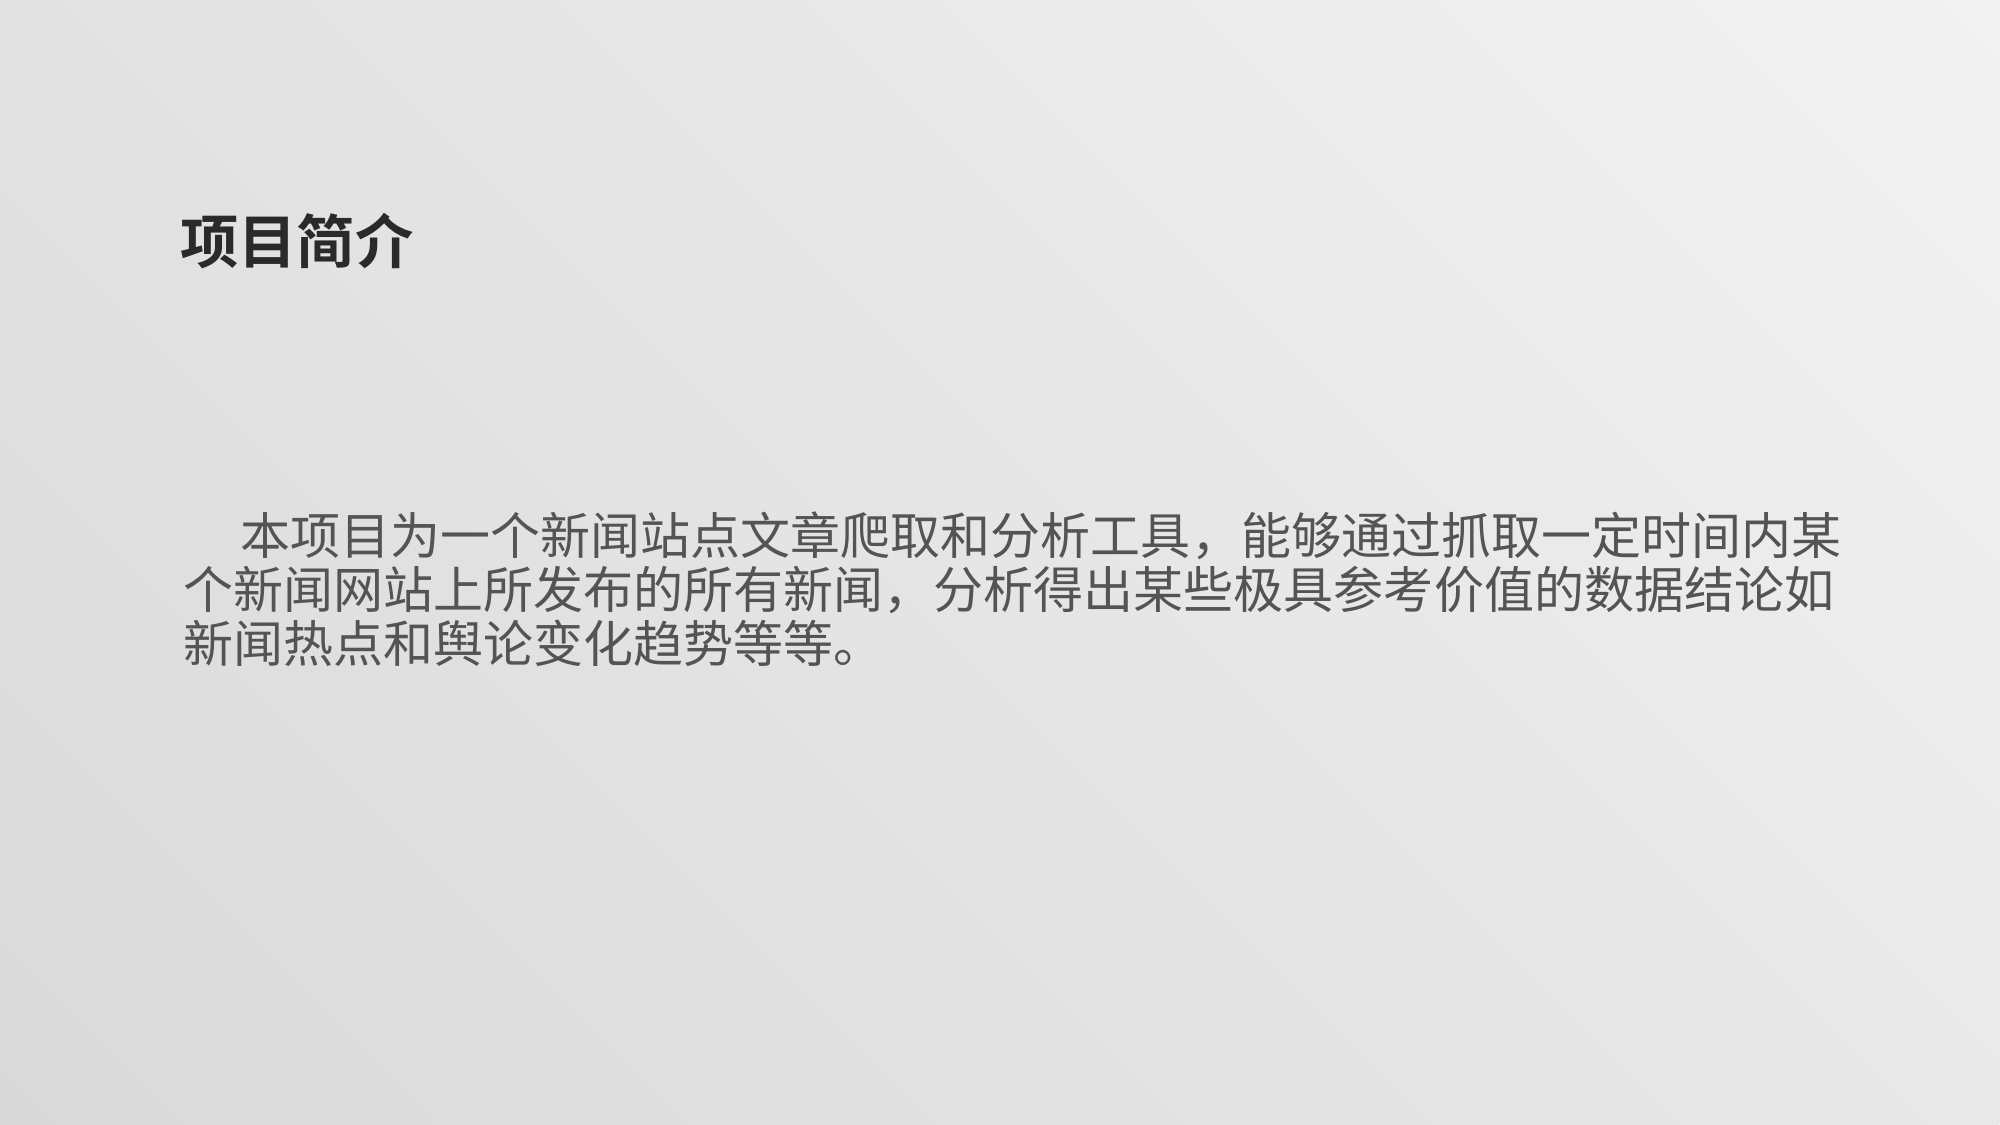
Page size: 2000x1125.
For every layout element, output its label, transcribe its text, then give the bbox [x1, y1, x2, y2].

list 本项目为一个新闻站点文章爬取和分析工具，能够通过抓取一定时间内某个新闻网站上所发布的所有新闻，分析得出某些极具参考价值的数据结论如新闻热点和舆论变化趋势等等。 [161, 503, 1874, 1125]
title 项目简介 [165, 66, 1878, 284]
